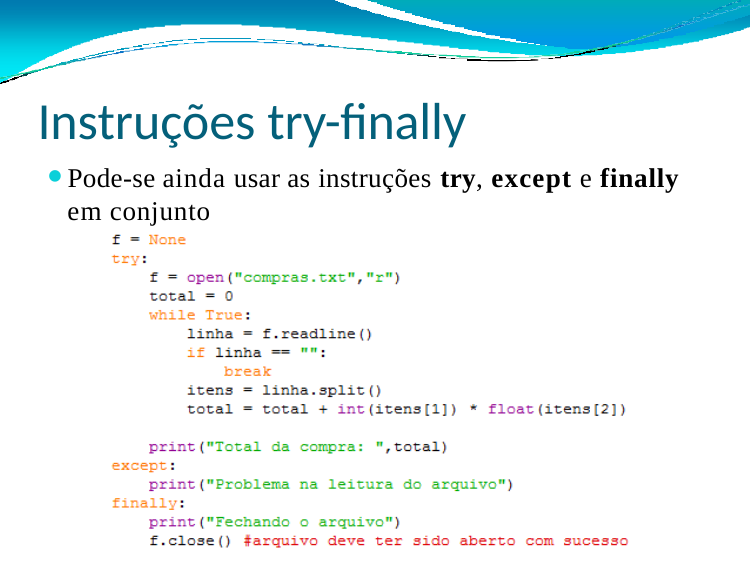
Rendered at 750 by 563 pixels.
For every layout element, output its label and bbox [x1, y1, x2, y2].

picture [108, 229, 657, 557]
text_box [0, 0, 750, 563]
